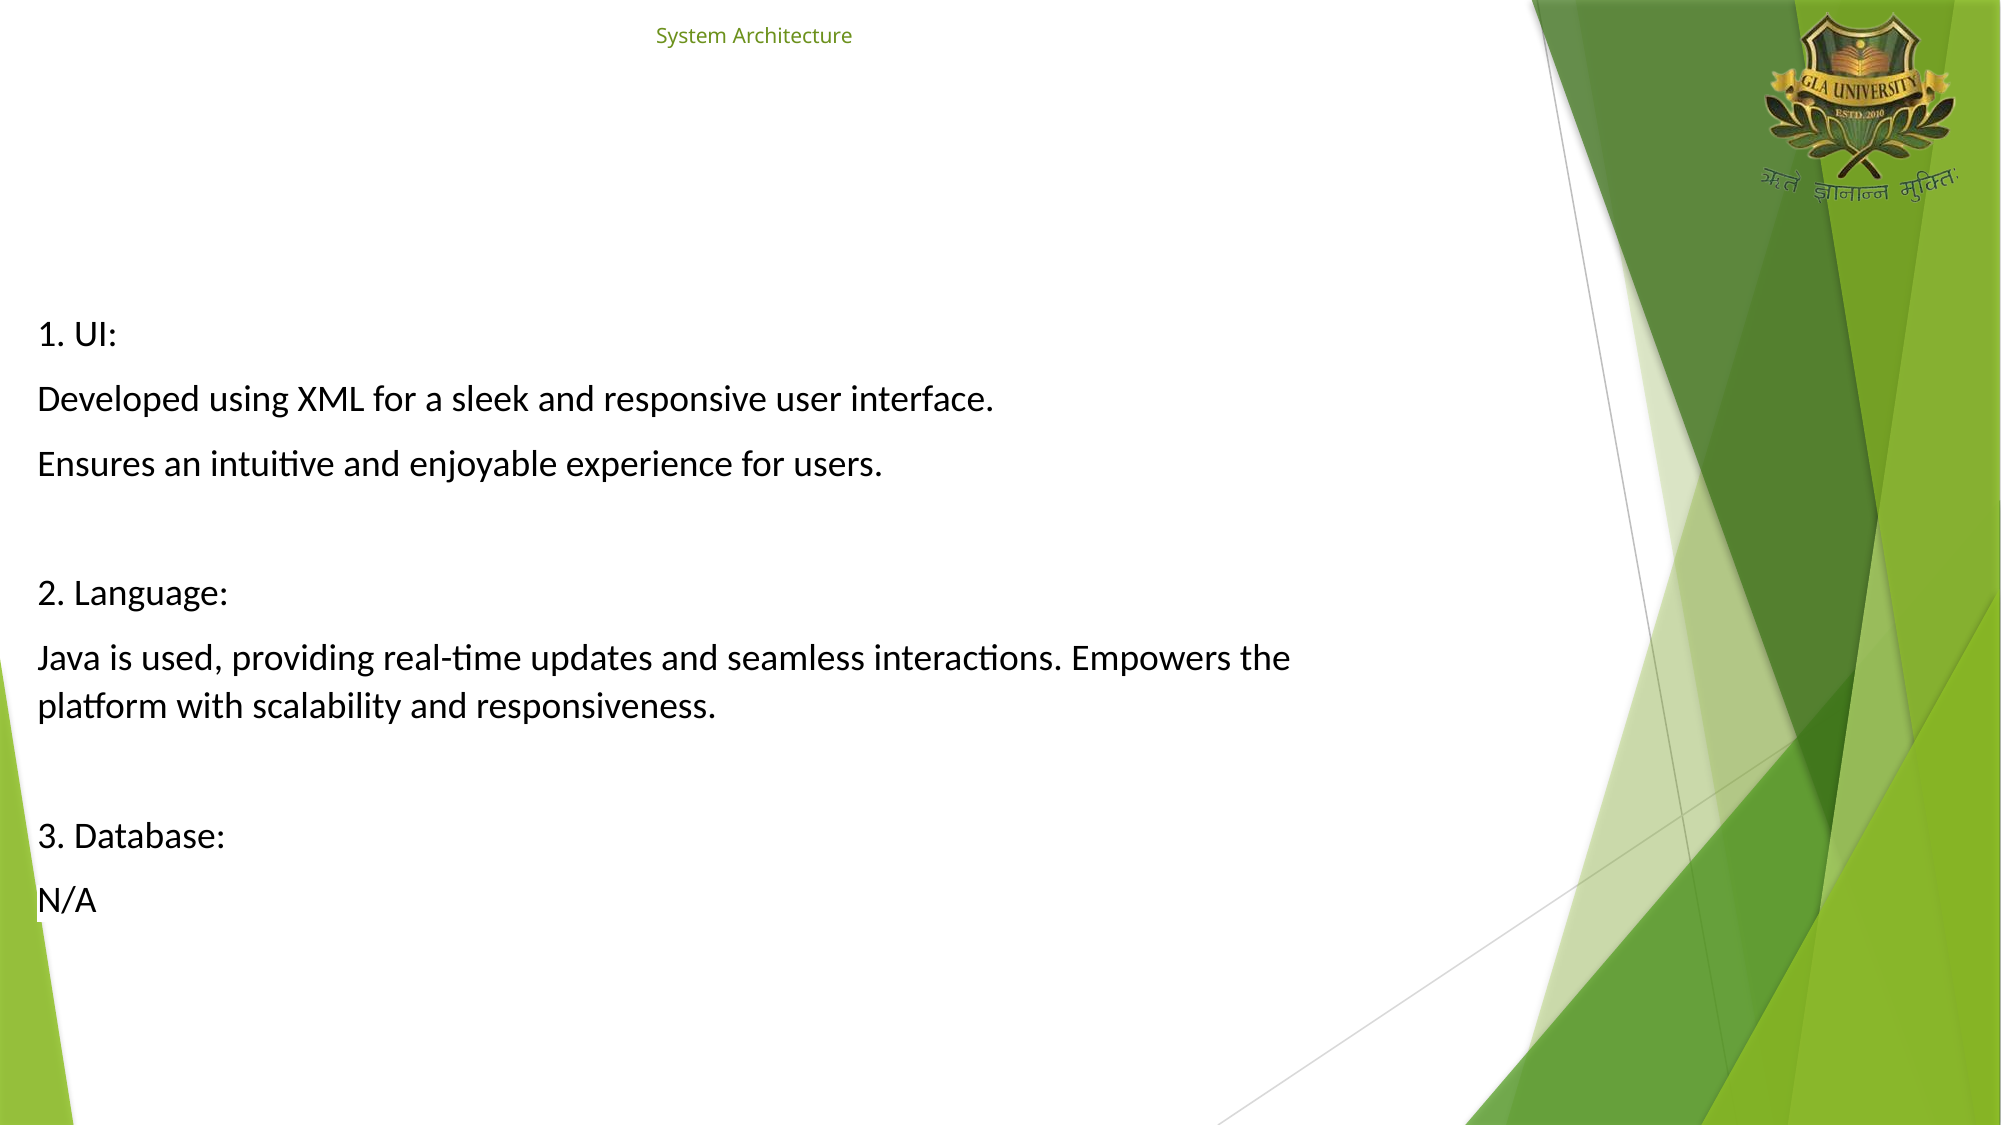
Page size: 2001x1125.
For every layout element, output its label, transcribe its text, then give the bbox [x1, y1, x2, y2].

text_box 1. UI: Developed using XML for a sleek and responsive user interface. Ensures an intuitive and enjoyable experience for users. 2. Language: Java is used, providing real-time updates and seamless interactions. Empowers the platform with scalability and responsiveness. 3. Database: N/A [22, 298, 1395, 928]
picture [1761, 12, 1959, 204]
title System Architecture [640, 0, 2000, 145]
